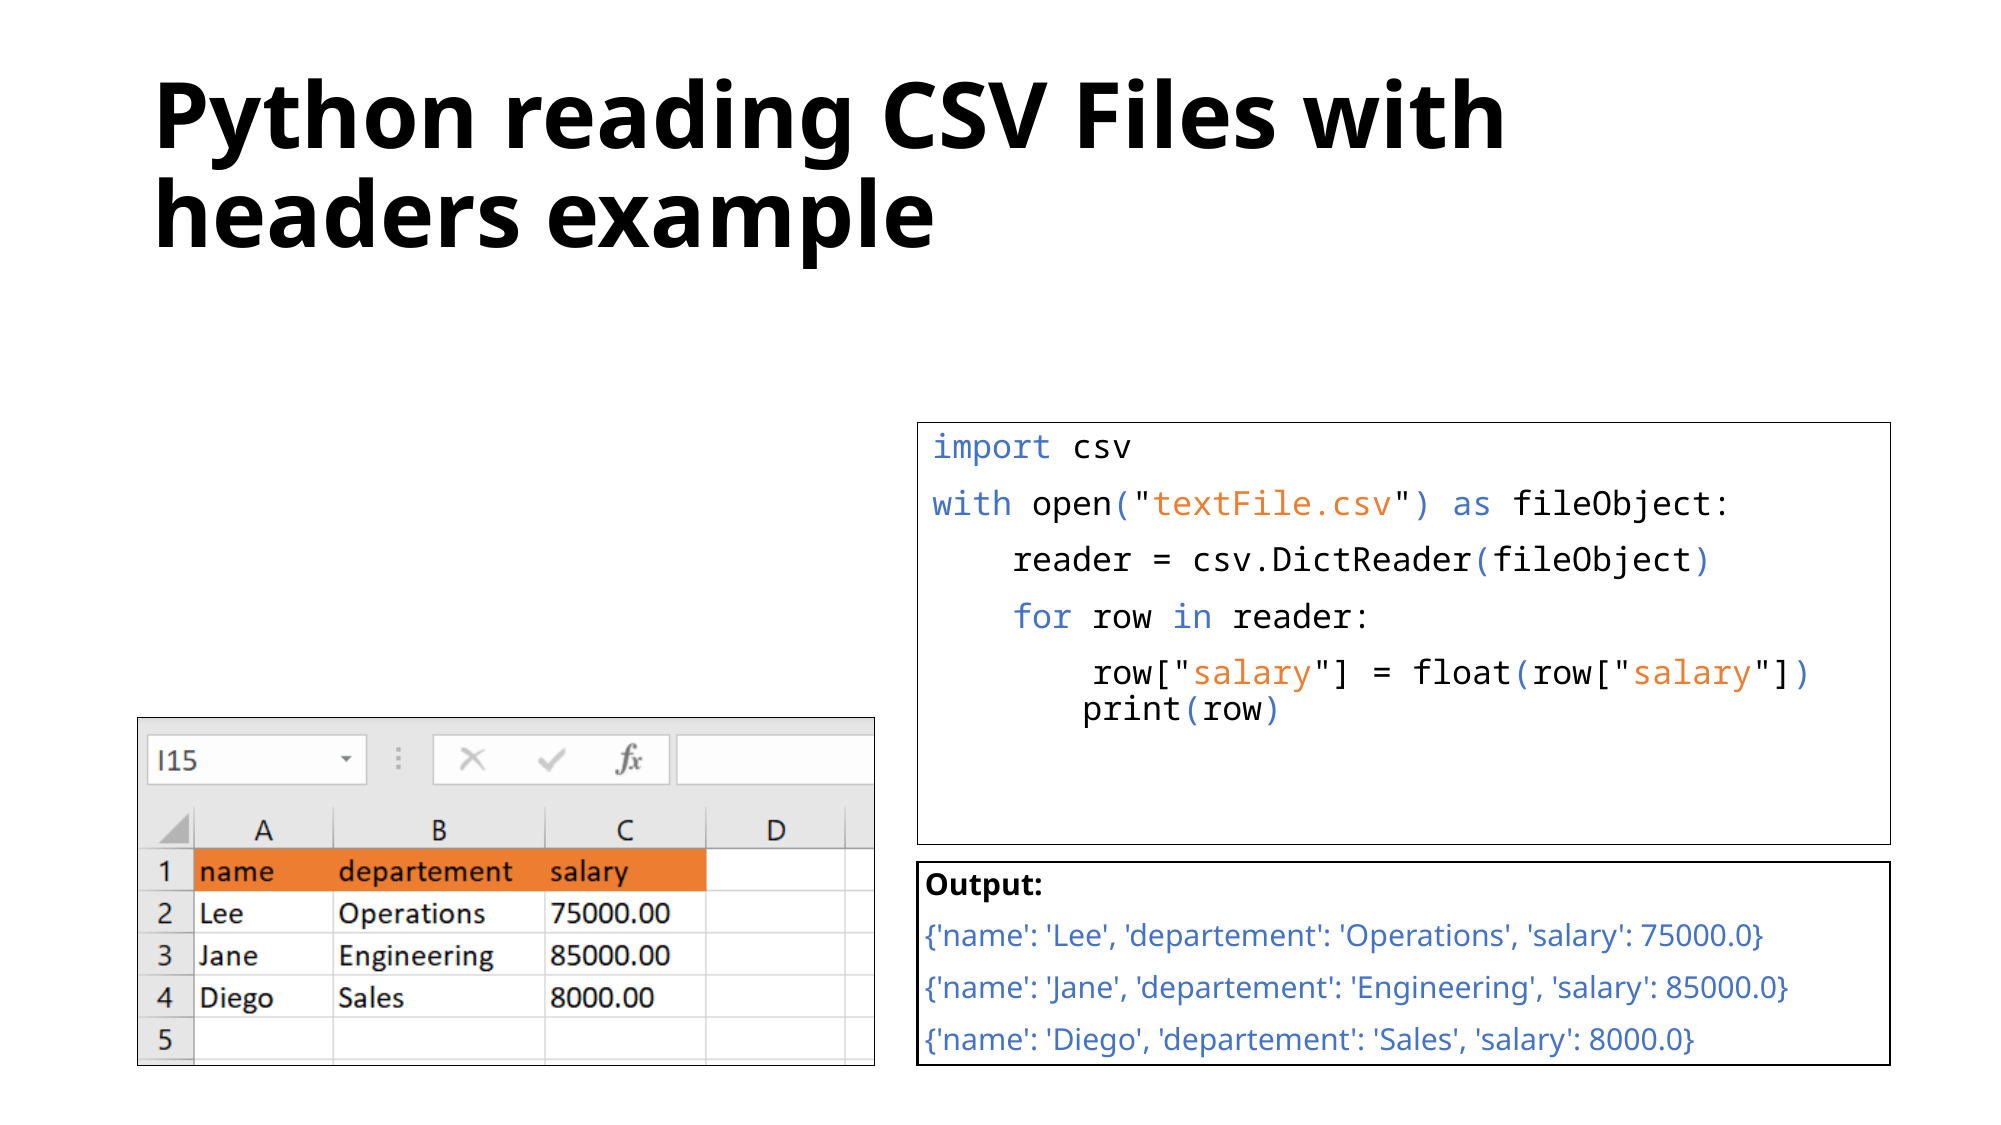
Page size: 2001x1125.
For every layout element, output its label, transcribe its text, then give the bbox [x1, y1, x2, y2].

text_box [137, 299, 1835, 1014]
title Python reading CSV Files with headers example [137, 59, 1863, 278]
text_box import csv with open("textFile.csv") as fileObject: reader = csv.DictReader(fileObject) for row in reader: row["salary"] = float(row["salary"]) print(row) [917, 422, 1891, 845]
picture [137, 717, 875, 1066]
text_box Output: {'name': 'Lee', 'departement': 'Operations', 'salary': 75000.0} {'name': 'Jane', 'departement': 'Engineering', 'salary': 85000.0} {'name': 'Diego', 'departement': 'Sales', 'salary': 8000.0} [917, 861, 1891, 1065]
